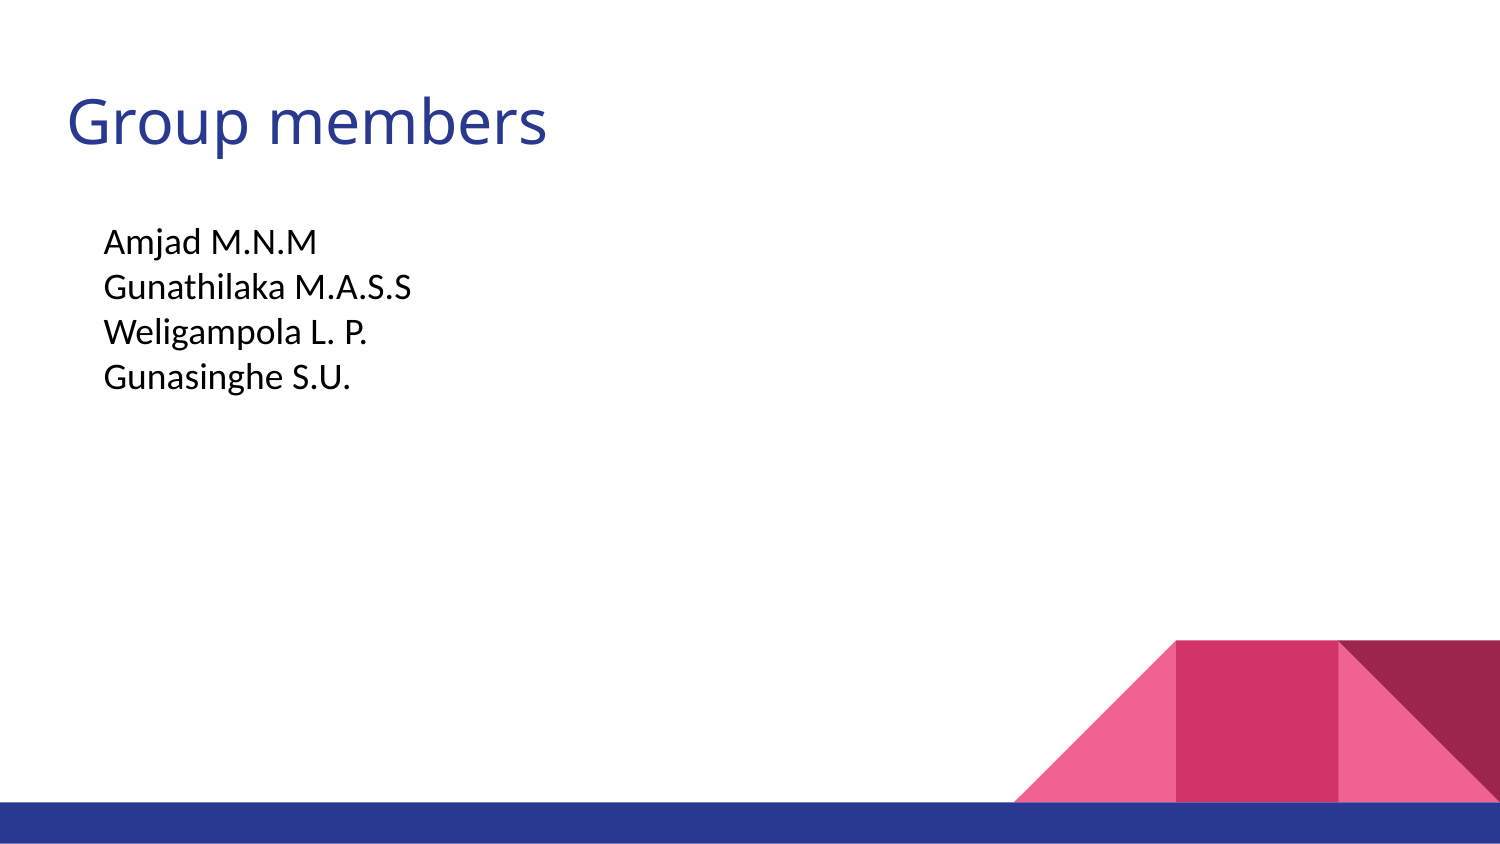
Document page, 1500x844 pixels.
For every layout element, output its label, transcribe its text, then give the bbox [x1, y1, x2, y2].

list Amjad M.N.M Gunathilaka M.A.S.S Weligampola L. P. Gunasinghe S.U. [51, 201, 1449, 750]
title Group members [51, 67, 1449, 167]
